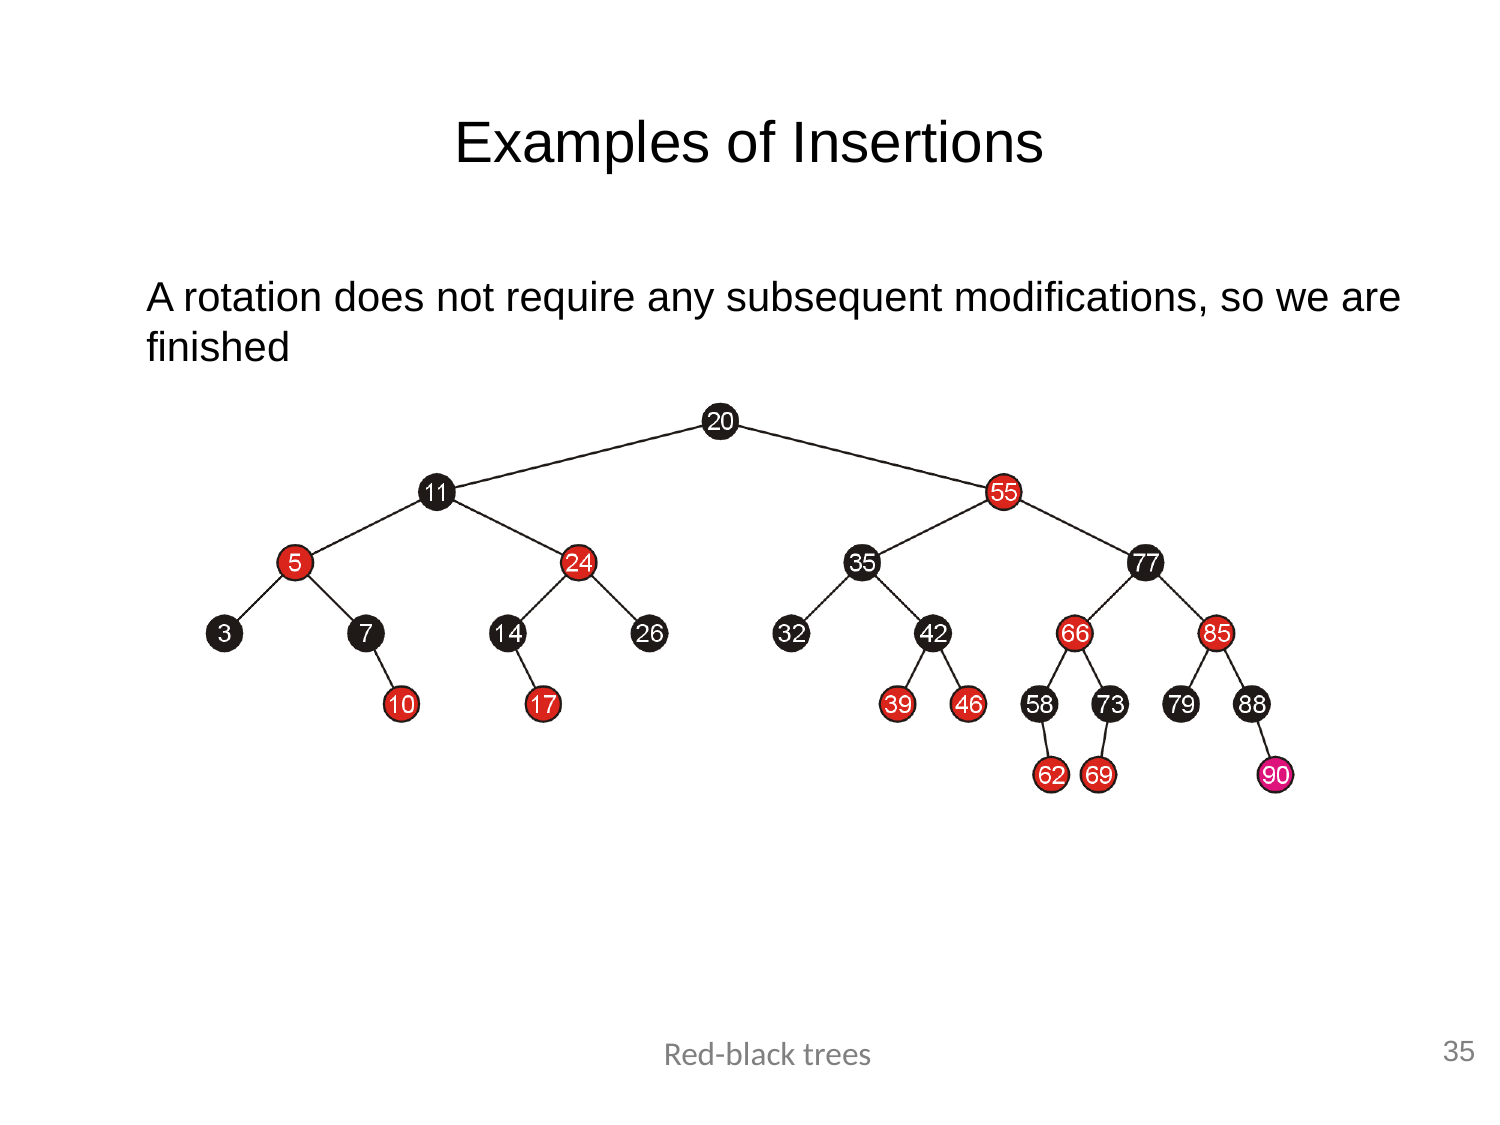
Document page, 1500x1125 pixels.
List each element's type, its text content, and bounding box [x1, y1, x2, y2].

list A rotation does not require any subsequent modifications, so we are finished [74, 262, 1426, 1006]
picture [199, 396, 1311, 870]
title Examples of Insertions [74, 44, 1426, 233]
